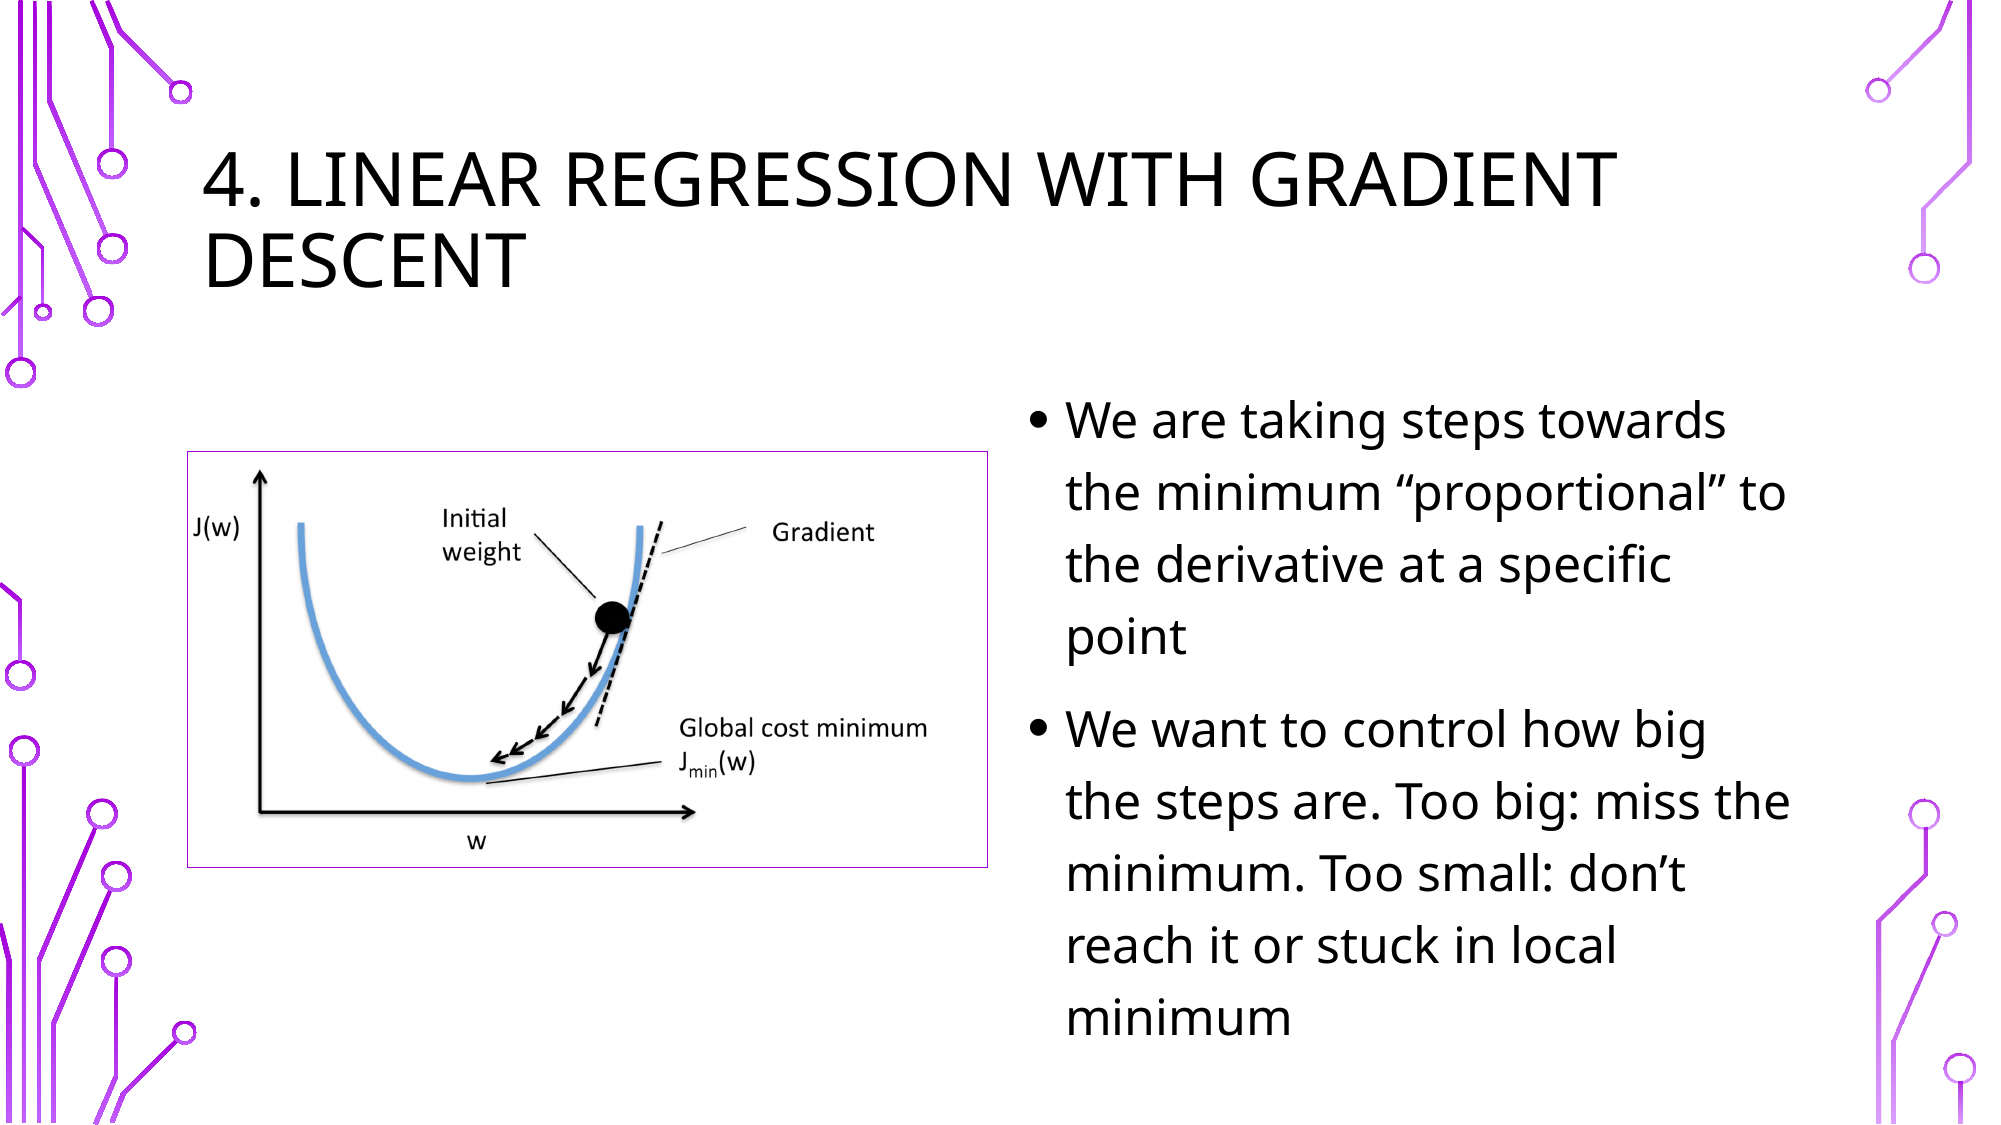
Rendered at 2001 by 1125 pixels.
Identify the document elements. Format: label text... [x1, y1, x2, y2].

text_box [1404, 863, 1762, 1091]
title 4. Linear regression with gradient descent [187, 101, 1813, 344]
list We are taking steps towards the minimum “proportional” to the derivative at a specific point We want to control how big the steps are. Too big: miss the minimum. Too small: don’t reach it or stuck in local minimum [1012, 369, 1813, 950]
picture [186, 451, 988, 868]
